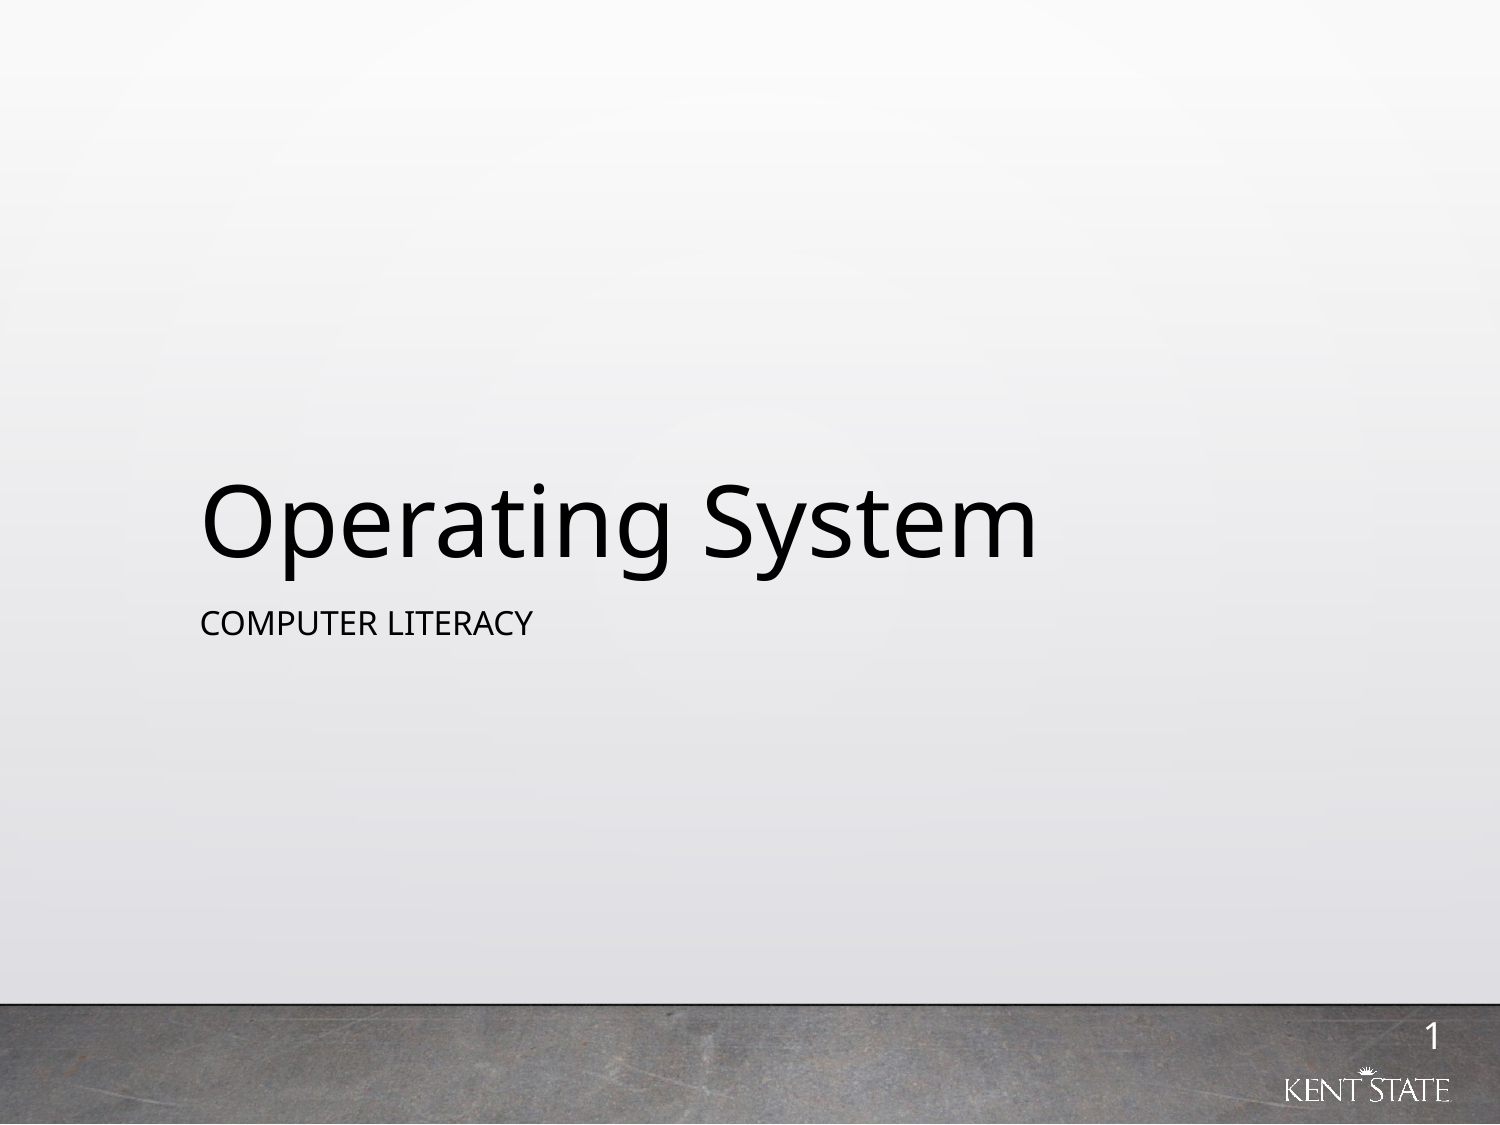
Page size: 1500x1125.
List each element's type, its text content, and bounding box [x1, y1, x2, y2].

title Operating System [184, 157, 1130, 579]
picture [0, 1004, 1500, 1124]
subtitle COMPUTER LITERACY [184, 579, 1130, 740]
